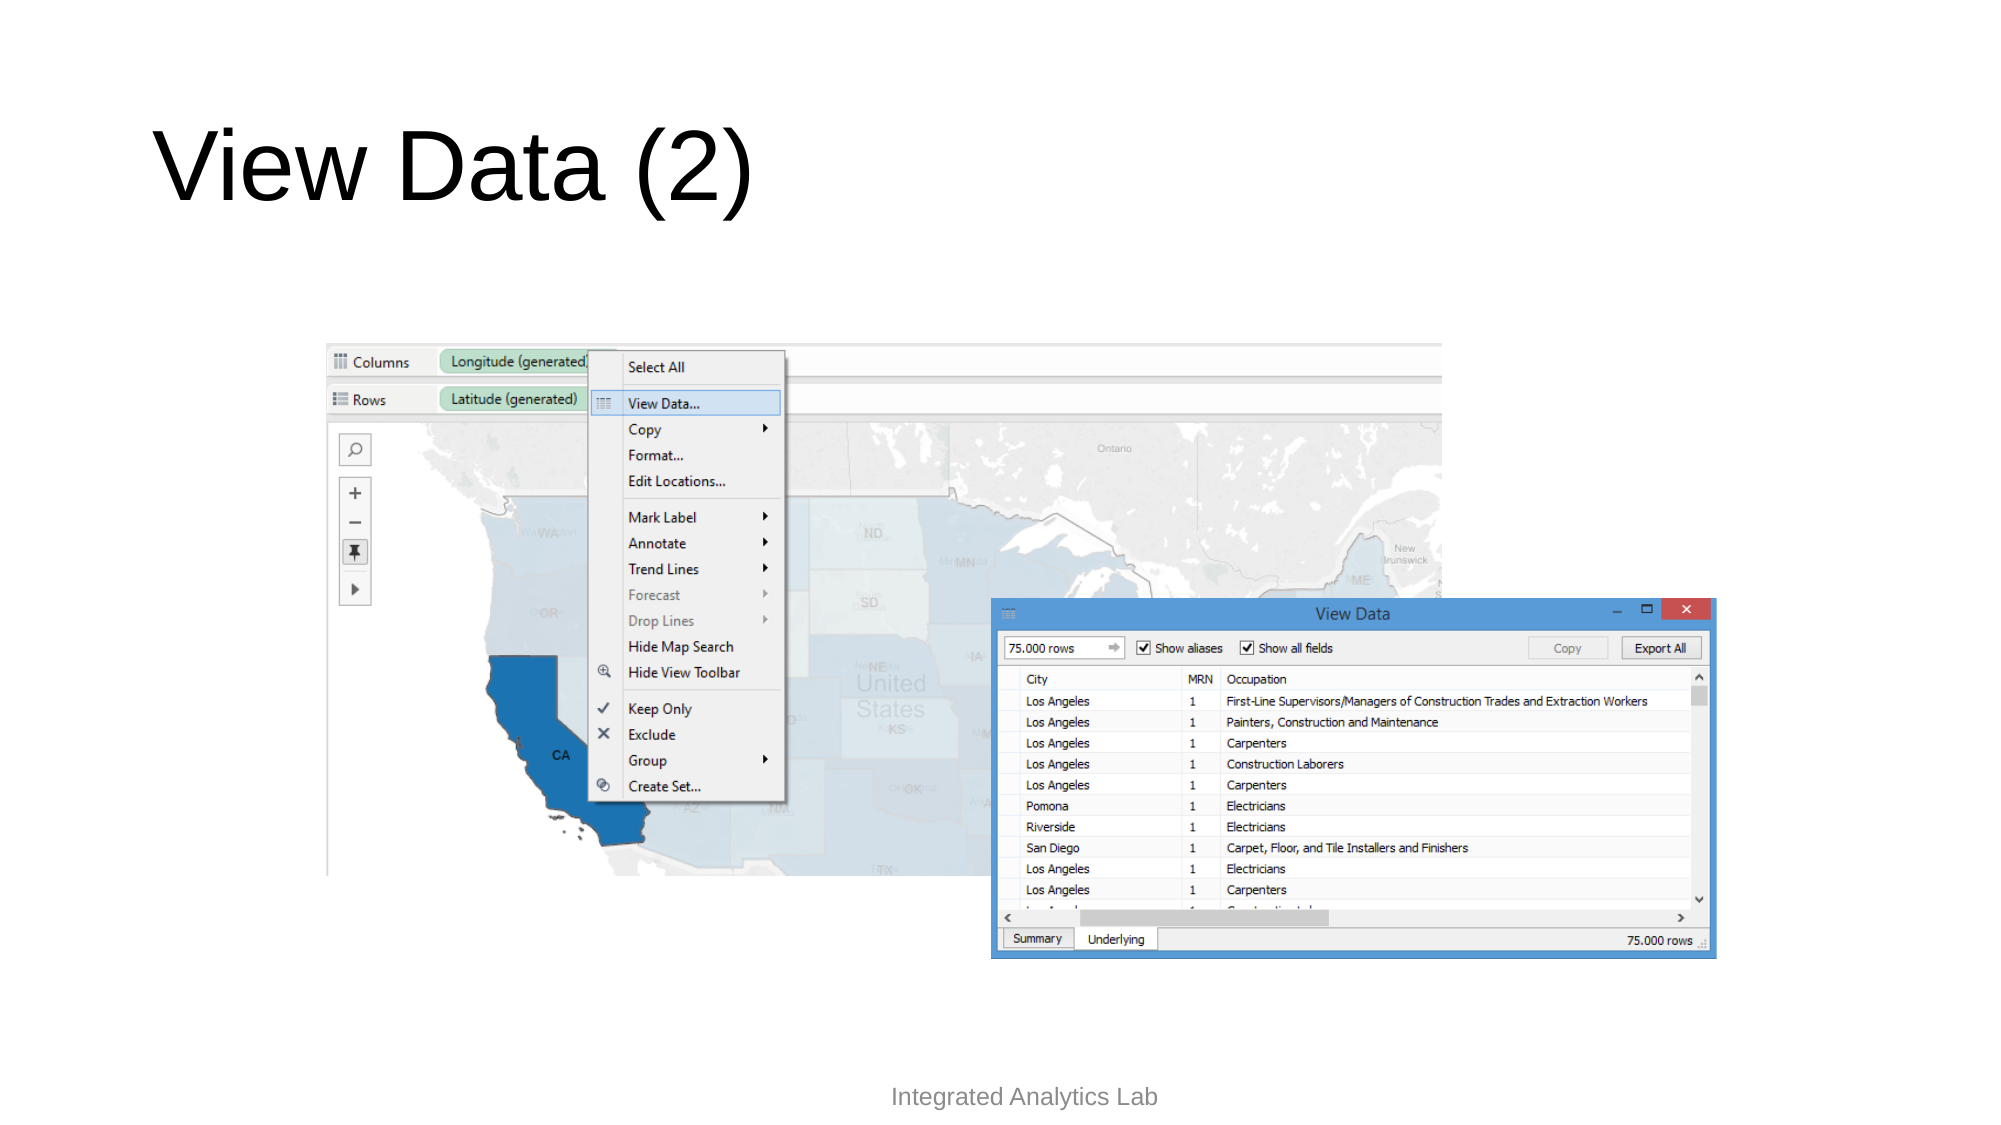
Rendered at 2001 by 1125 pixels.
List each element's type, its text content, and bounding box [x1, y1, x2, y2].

picture [325, 343, 1717, 959]
title View Data (2) [137, 59, 1863, 278]
